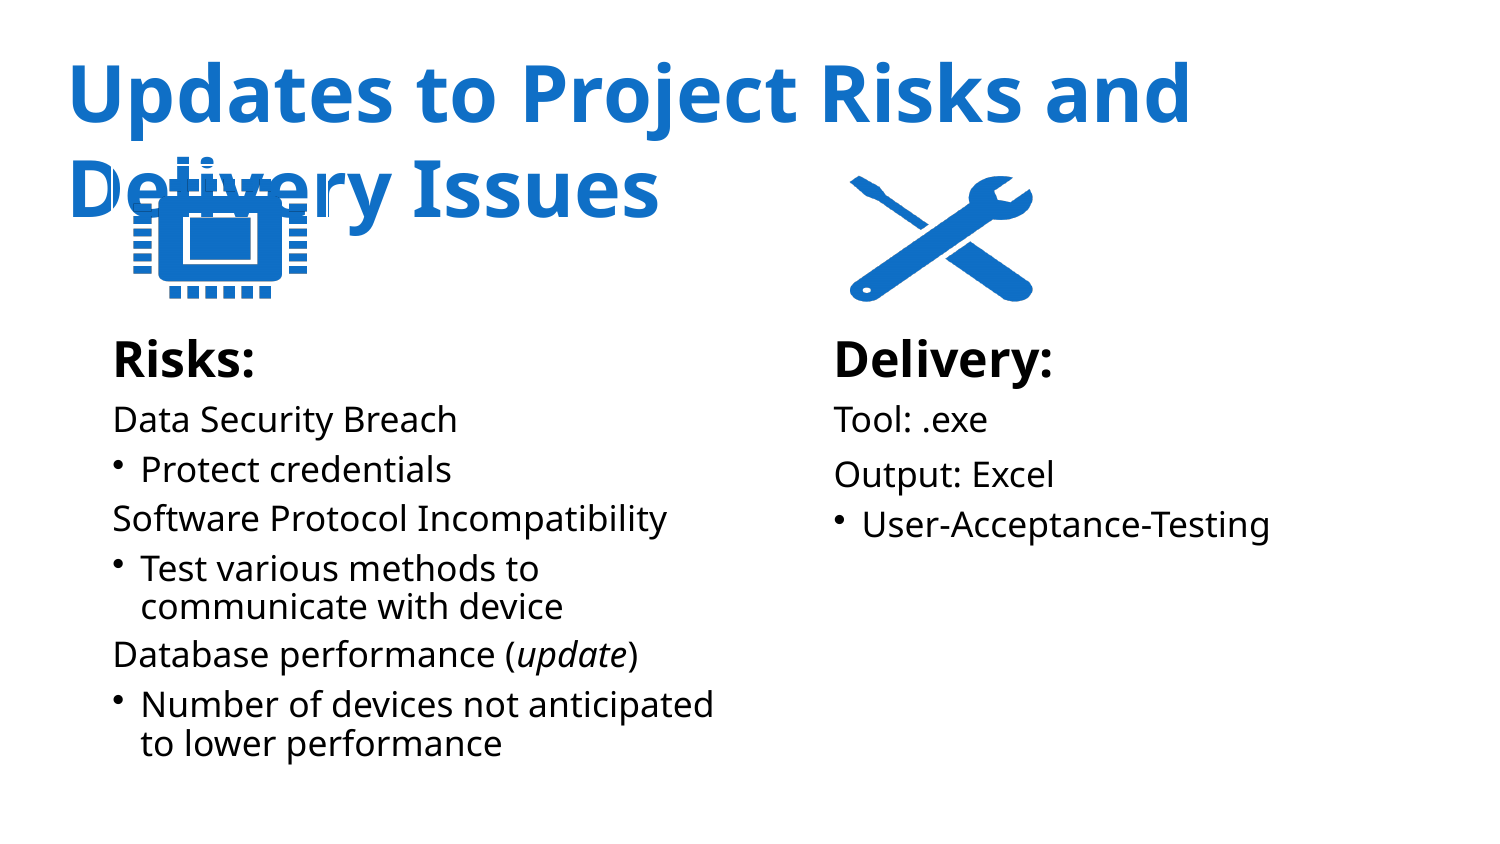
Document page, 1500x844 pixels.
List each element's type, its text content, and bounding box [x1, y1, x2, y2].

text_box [110, 164, 1449, 661]
text_box Updates to Project Risks and Delivery Issues [51, 28, 1449, 123]
